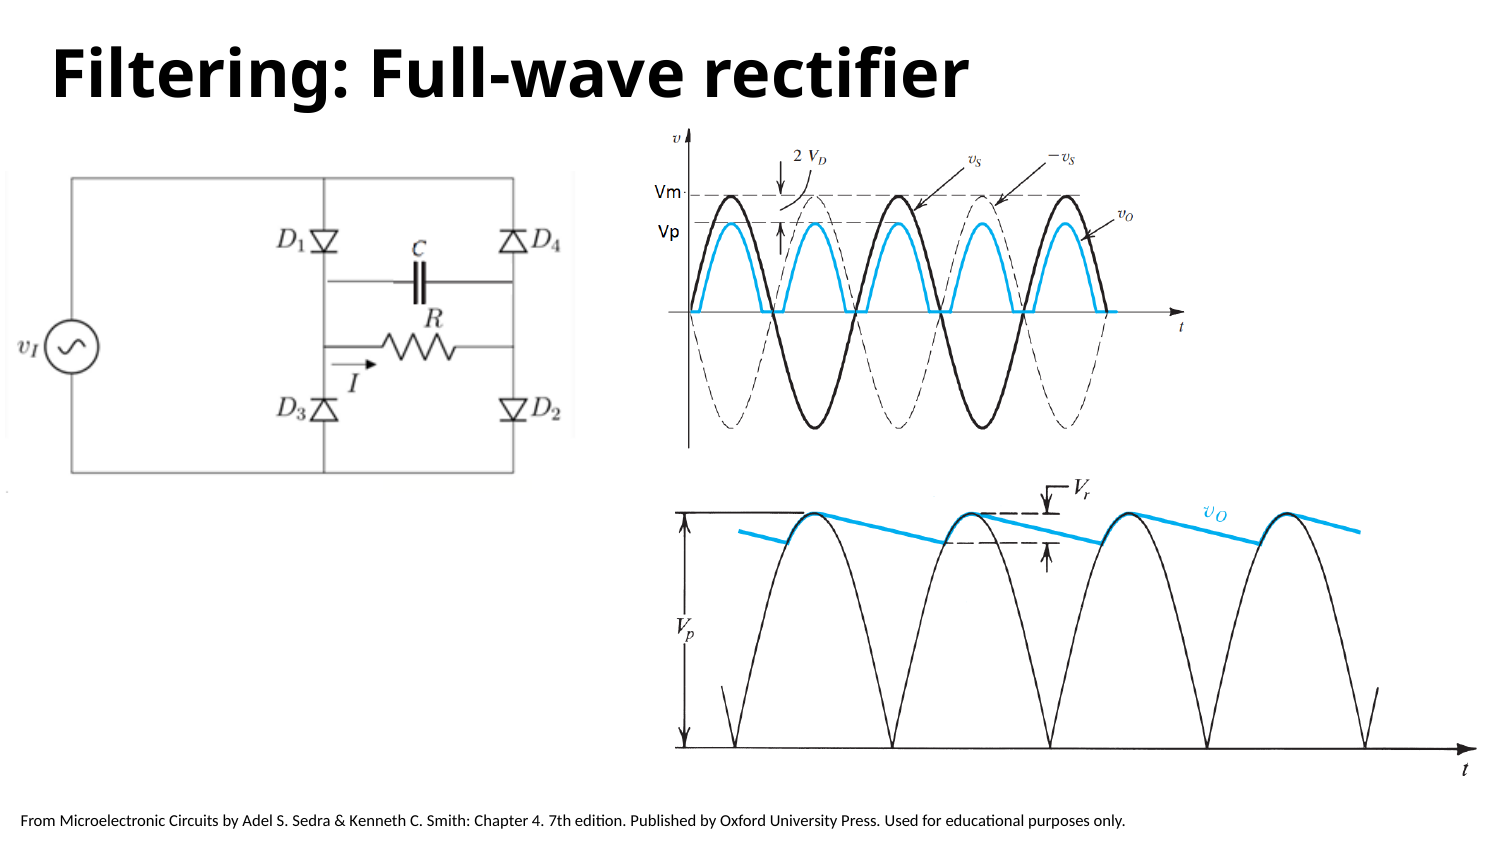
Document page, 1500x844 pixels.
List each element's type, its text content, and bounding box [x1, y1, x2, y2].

text_box Filtering: Full-wave rectifier [49, 40, 1388, 112]
picture [647, 121, 1203, 450]
text_box From Microelectronic Circuits by Adel S. Sedra & Kenneth C. Smith: Chapter 4. 7th edition. Published by Oxford University Press. Used for educational purposes only. [5, 802, 1494, 838]
picture [661, 459, 1488, 785]
picture [5, 171, 580, 493]
